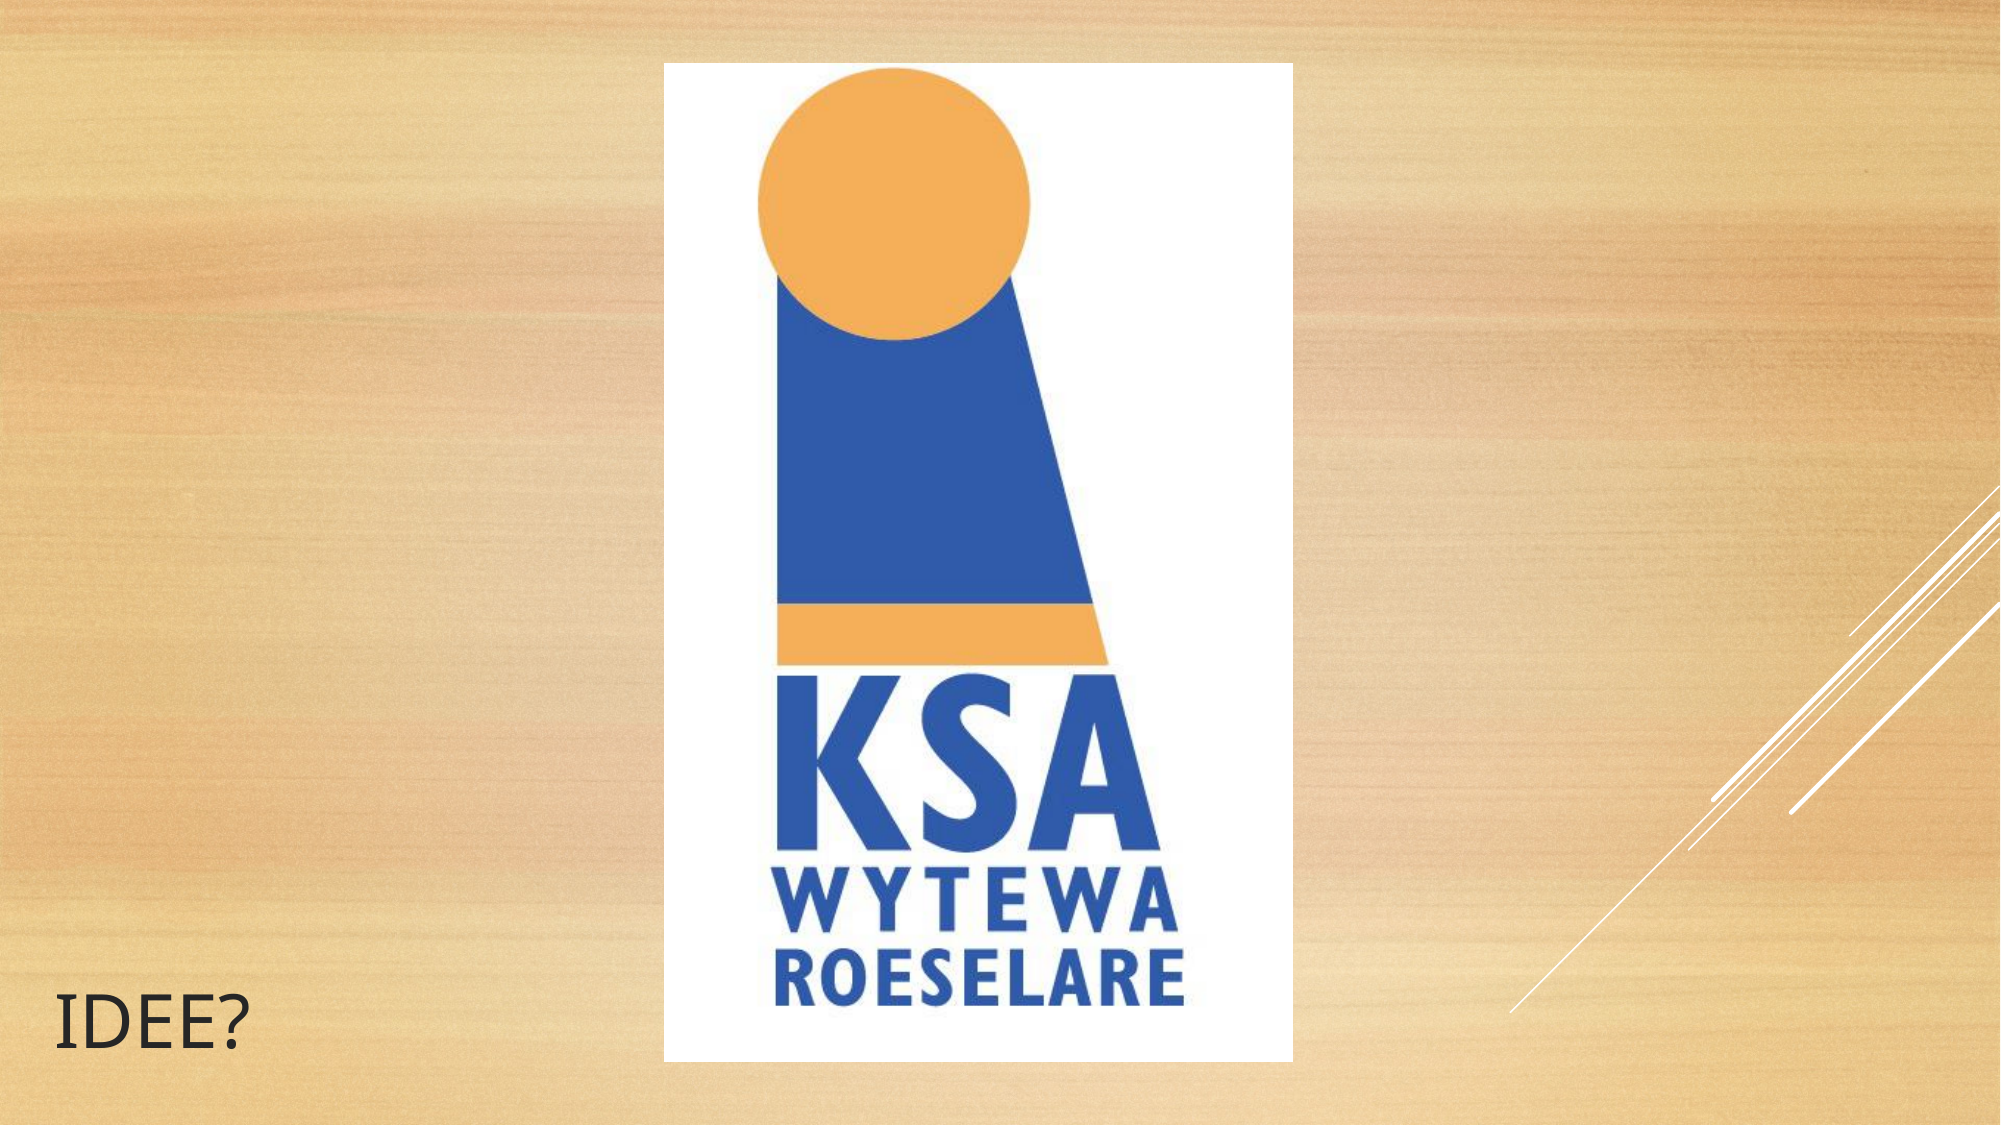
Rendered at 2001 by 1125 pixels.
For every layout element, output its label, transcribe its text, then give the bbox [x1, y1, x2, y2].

title Idee? [39, 950, 591, 1086]
picture [0, 0, 2001, 1125]
